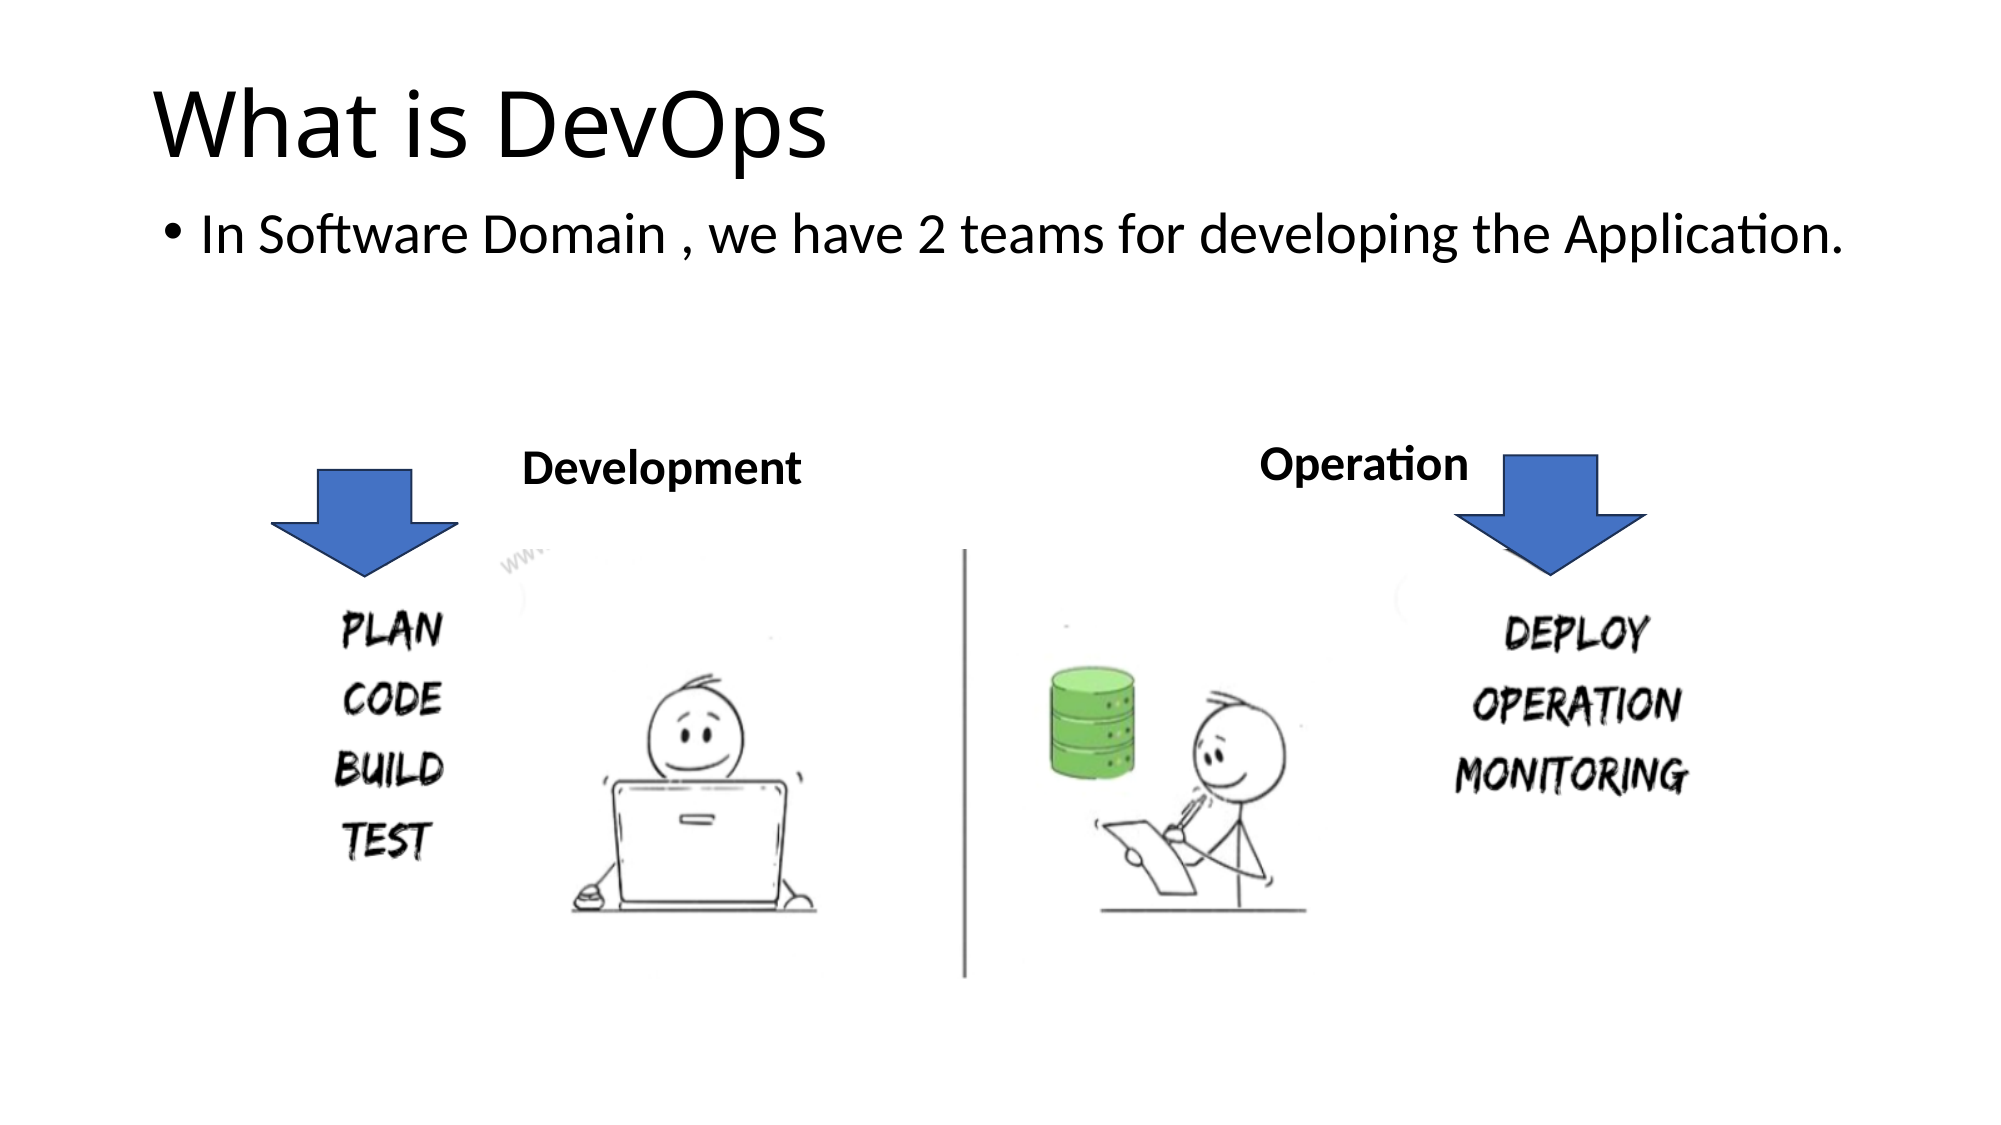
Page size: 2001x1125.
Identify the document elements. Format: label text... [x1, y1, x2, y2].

title What is DevOps [137, 59, 1863, 196]
text_box [1453, 454, 1648, 549]
list In Software Domain , we have 2 teams for developing the Application. [147, 195, 1873, 303]
text_box [270, 468, 459, 549]
text_box Development [507, 426, 1006, 502]
text_box Operation [1244, 423, 1485, 498]
picture [304, 549, 1696, 997]
